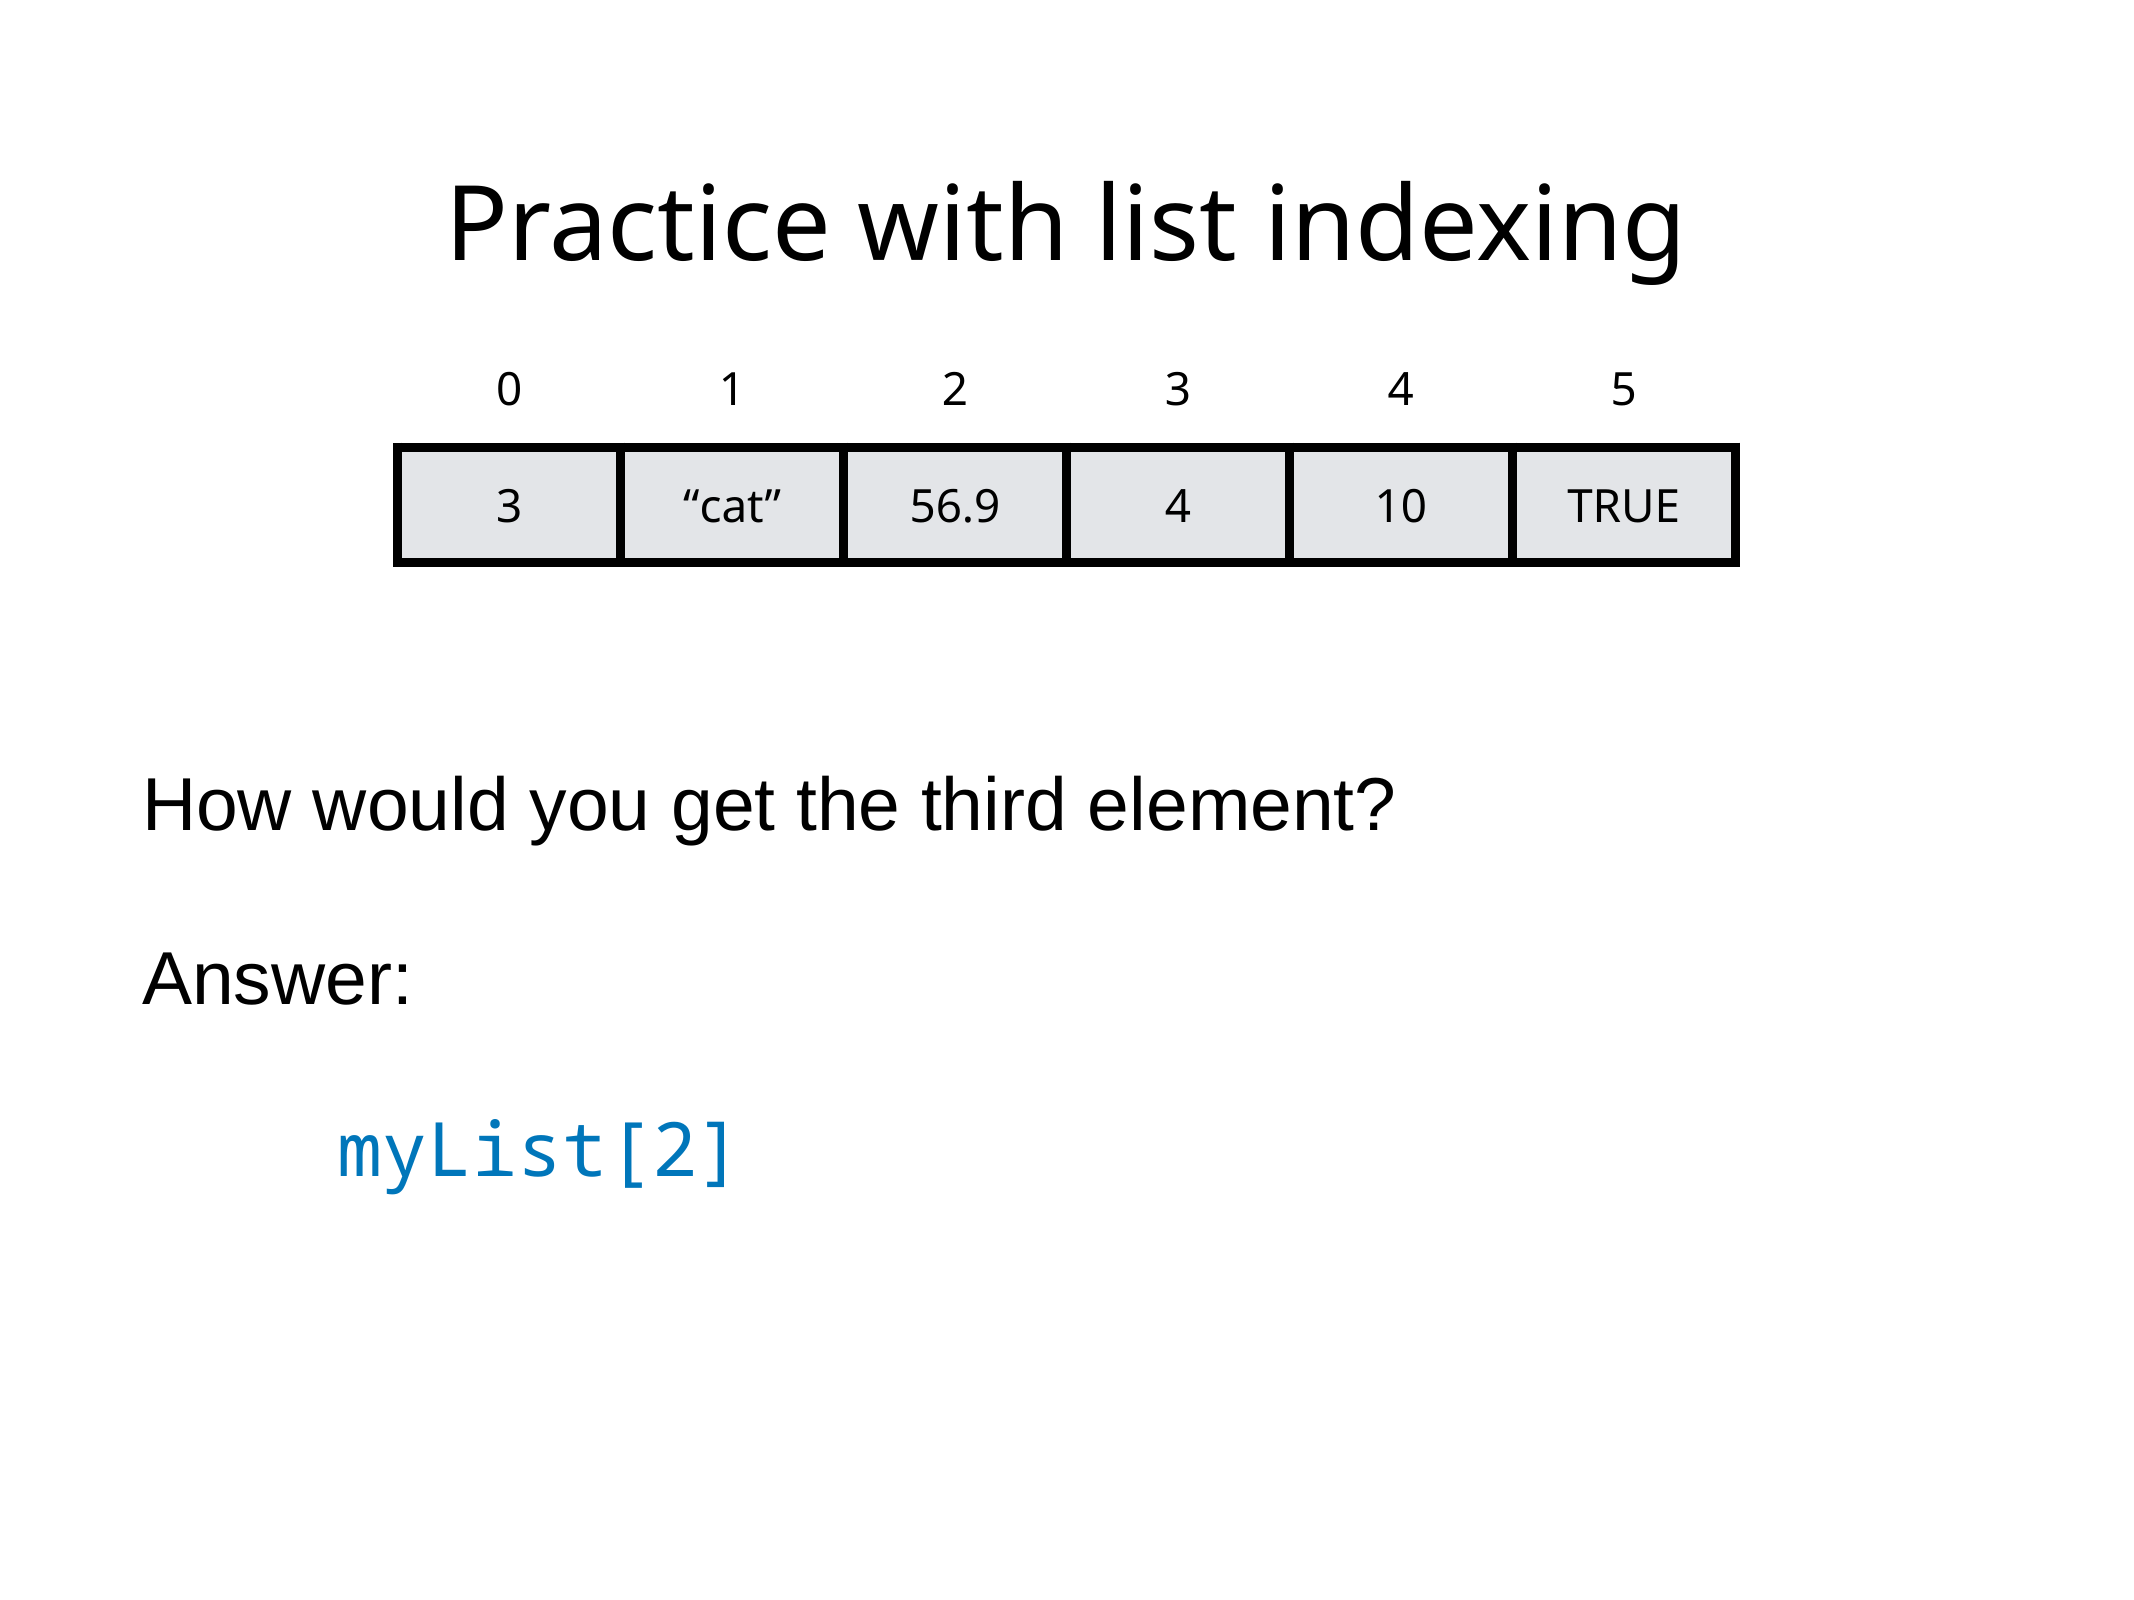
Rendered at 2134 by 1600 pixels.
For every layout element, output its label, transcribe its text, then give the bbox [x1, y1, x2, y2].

table_header 5 [1512, 327, 1735, 443]
text_box How would you get the third element? [133, 746, 1406, 854]
table_cell 56.9 [848, 452, 1062, 558]
text_box myList[2] [328, 1093, 751, 1200]
table_header 4 [1289, 327, 1512, 443]
table_cell “cat” [625, 452, 839, 558]
title Practice with list indexing [155, 41, 1978, 397]
table_header 3 [1067, 327, 1289, 443]
table_header 0 [398, 327, 621, 443]
table_cell 4 [1071, 452, 1285, 558]
table_header 2 [844, 327, 1067, 443]
text_box Answer: [134, 921, 422, 1028]
table_cell 3 [402, 452, 616, 558]
table_cell 10 [1294, 452, 1508, 558]
table_header 1 [621, 327, 844, 443]
table_cell TRUE [1517, 452, 1731, 558]
